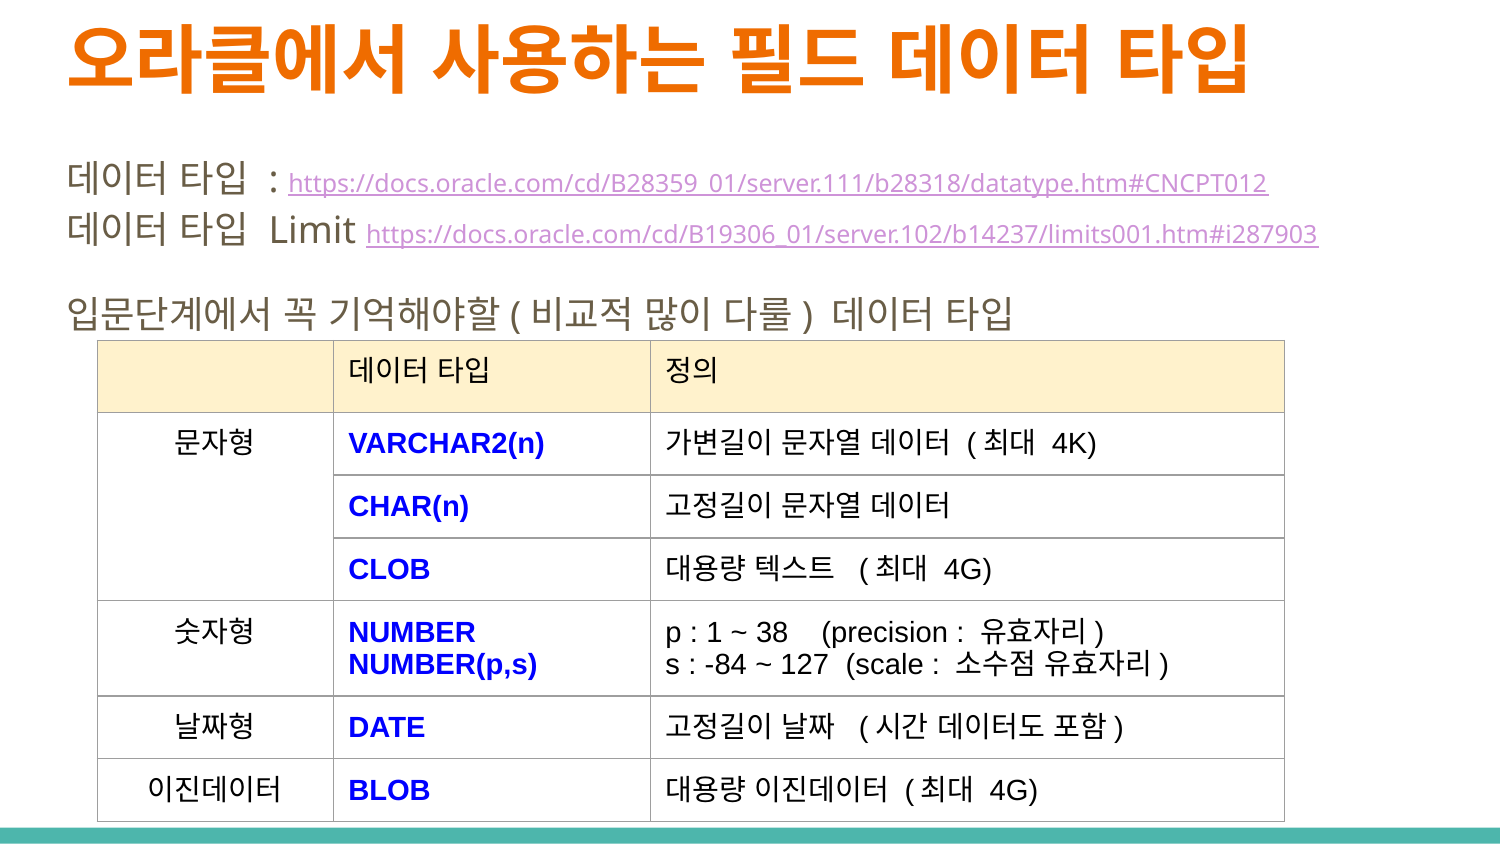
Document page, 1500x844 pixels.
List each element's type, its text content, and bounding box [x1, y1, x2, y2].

table_cell 이진데이터 [98, 759, 333, 821]
table_cell 숫자형 [98, 601, 333, 695]
table_cell CLOB [334, 539, 650, 600]
title 오라클에서 사용하는 필드 데이터 타입 [51, 0, 1449, 114]
table_cell DATE [334, 697, 650, 758]
table_cell 고정길이 문자열 데이터 [651, 476, 1284, 537]
table_header 정의 [651, 341, 1284, 412]
table_cell 가변길이 문자열 데이터 (최대 4K) [651, 413, 1284, 474]
table_cell 대용량 텍스트 (최대 4G) [651, 539, 1284, 600]
list 데이터 타입 : https://docs.oracle.com/cd/B28359_01/server.111/b28318/datatype.htm#CNCPT012 데이터 타입 Limit https://docs.oracle.com/cd/B19306_01/server.102/b14237/limits001.htm#i287903 입문단계에서 꼭 기억해야할(비교적 많이 다룰) 데이터 타입 [51, 132, 1449, 315]
table_cell 문자형 [98, 413, 333, 600]
table_header 데이터 타입 [334, 341, 650, 412]
table_cell 날짜형 [98, 697, 333, 758]
table_cell CHAR(n) [334, 476, 650, 537]
table_cell p : 1 ~ 38 (precision : 유효자리) s : -84 ~ 127 (scale : 소수점 유효자리) [651, 601, 1284, 695]
table_cell NUMBER NUMBER(p,s) [334, 601, 650, 695]
table_cell BLOB [334, 759, 650, 821]
table_cell 고정길이 날짜 (시간 데이터도 포함) [651, 697, 1284, 758]
table_cell 대용량 이진데이터 (최대 4G) [651, 759, 1284, 821]
table_header [98, 341, 333, 412]
table_cell VARCHAR2(n) [334, 413, 650, 474]
